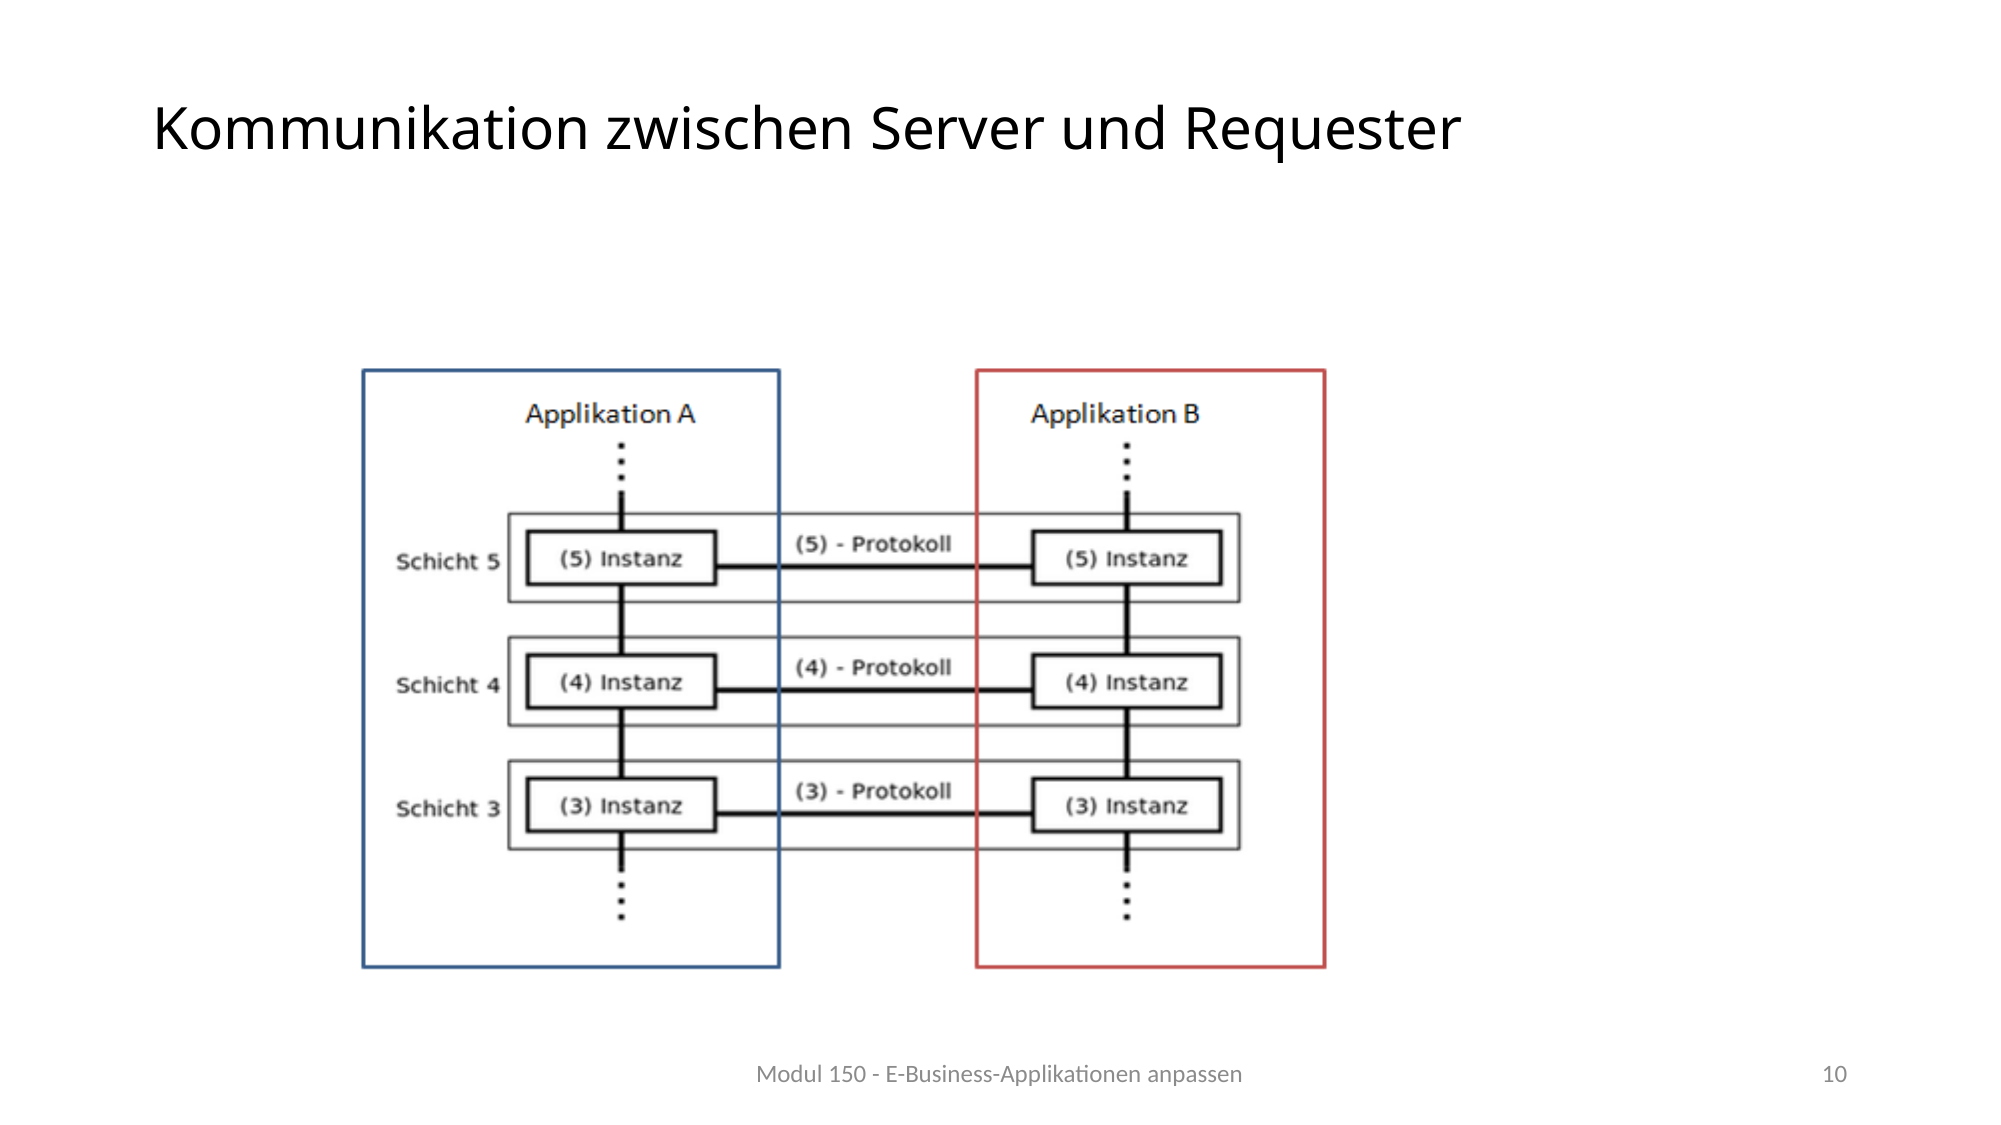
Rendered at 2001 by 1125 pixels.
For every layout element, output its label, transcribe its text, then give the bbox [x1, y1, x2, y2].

title Kommunikation zwischen Server und Requester [137, 59, 1863, 201]
footer Modul 150 - E-Business-Applikationen anpassen [662, 1042, 1338, 1103]
slide_number 10 [1412, 1042, 1863, 1103]
picture [258, 351, 1365, 990]
